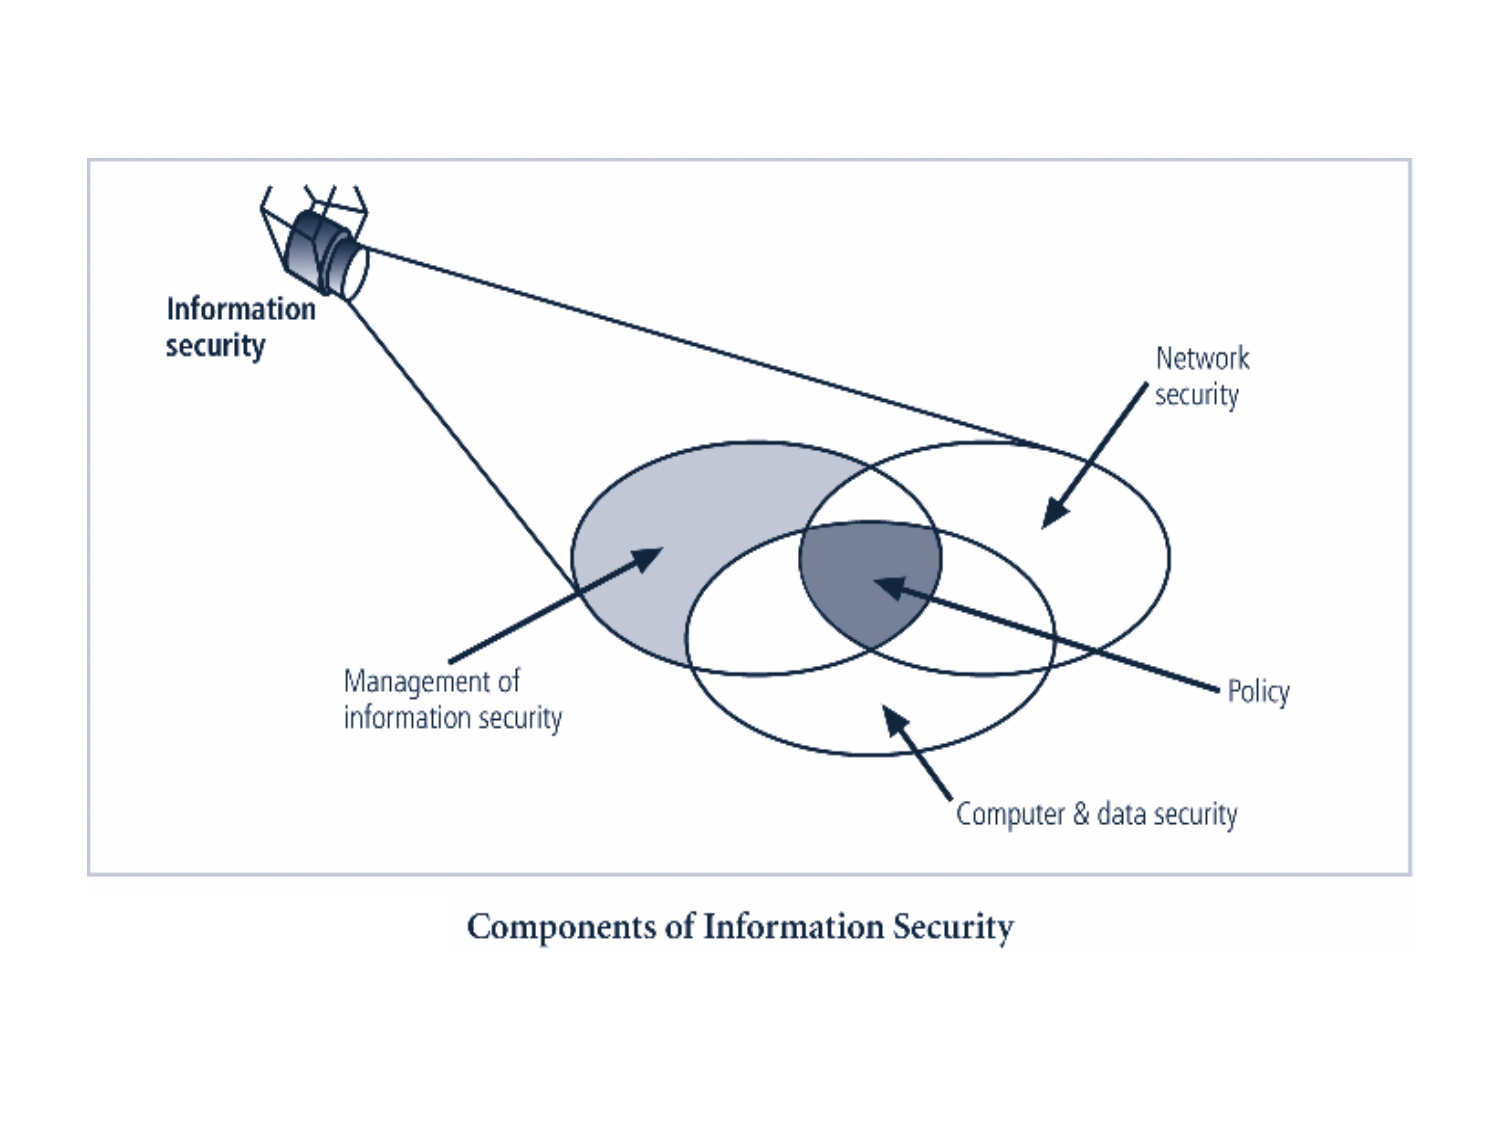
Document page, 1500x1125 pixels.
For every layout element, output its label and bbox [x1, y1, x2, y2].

list [87, 158, 1426, 959]
